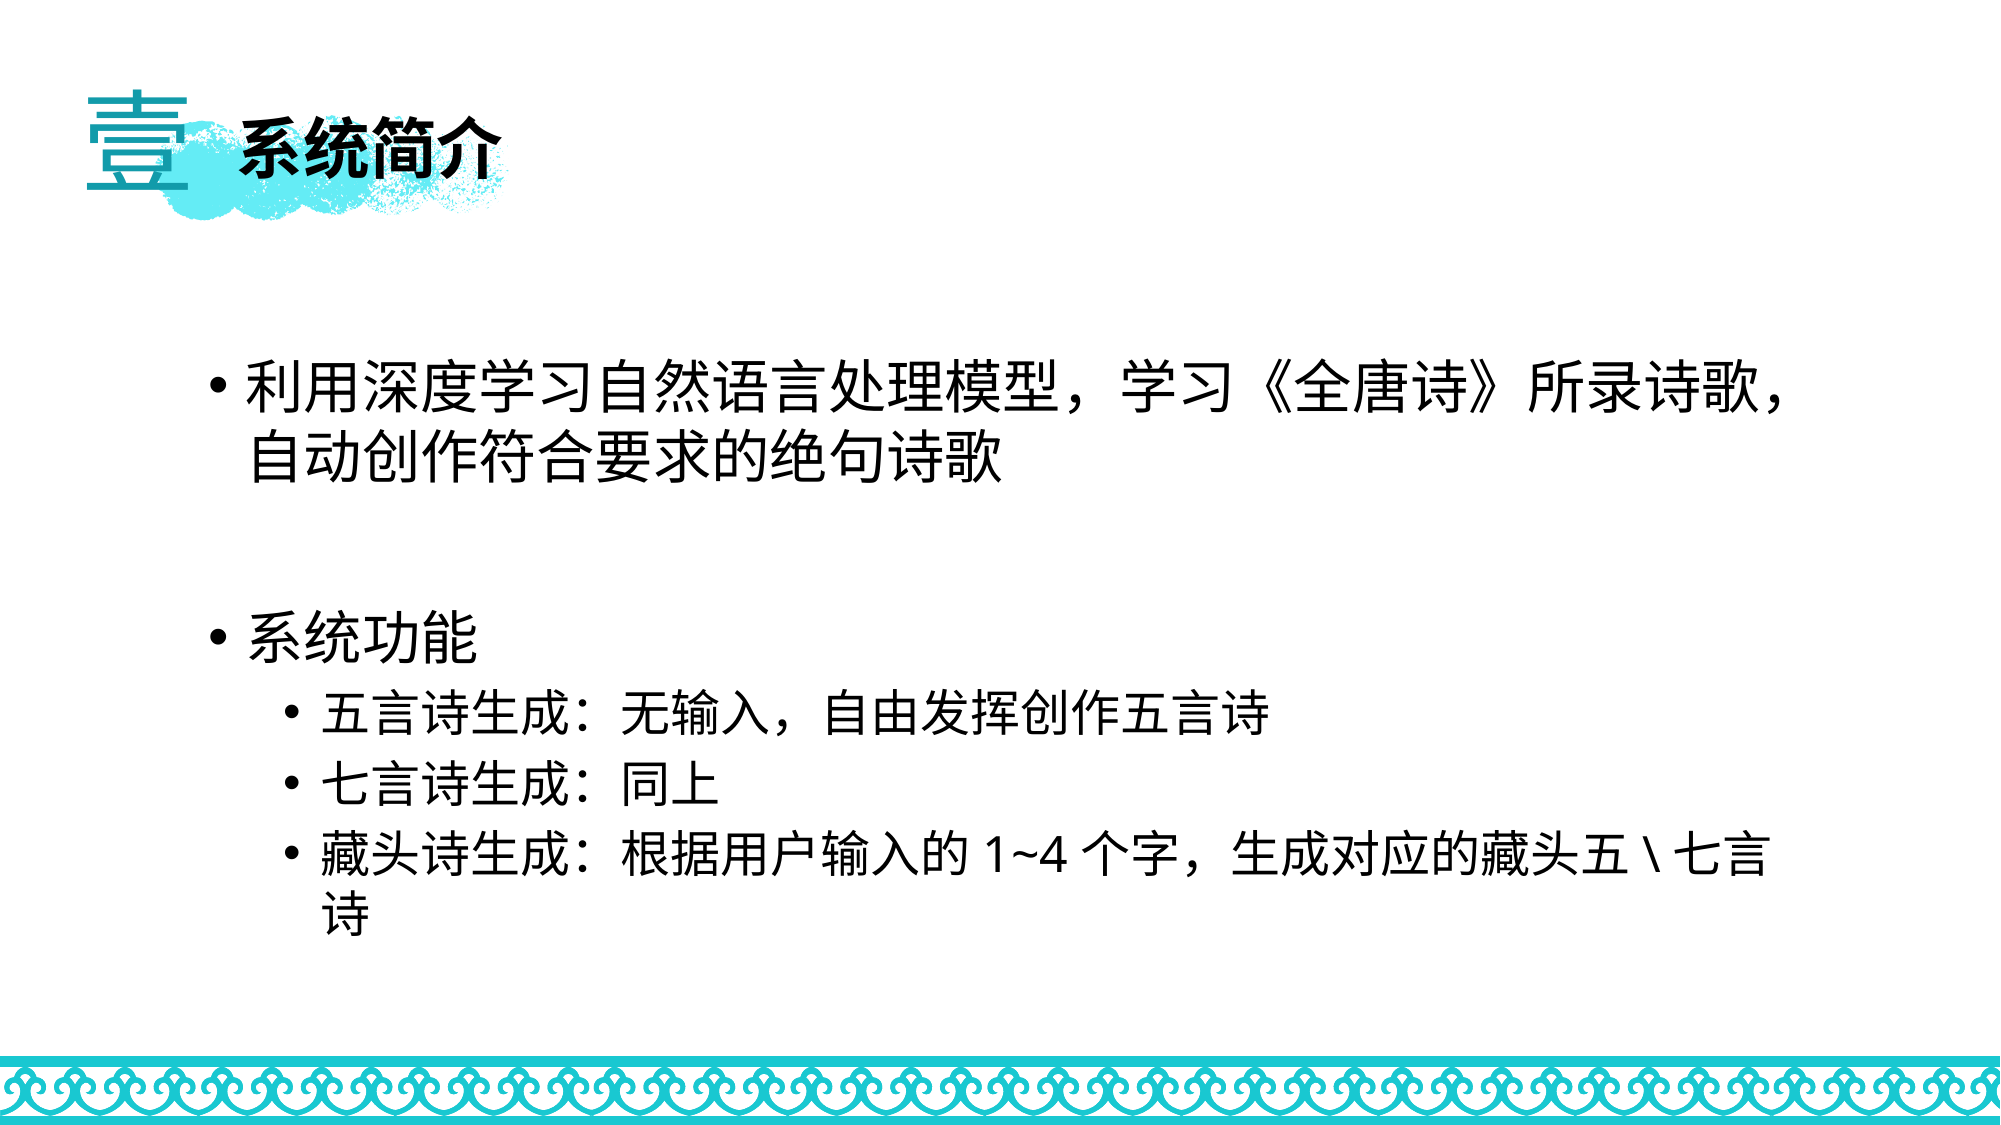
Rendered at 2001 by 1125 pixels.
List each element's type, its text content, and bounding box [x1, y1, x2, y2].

list 壹 [54, 64, 221, 217]
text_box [0, 1055, 2000, 1125]
list 系统简介 [221, 99, 797, 196]
text_box 利用深度学习自然语言处理模型，学习《全唐诗》所录诗歌，自动创作符合要求的绝句诗歌 系统功能 五言诗生成：无输入，自由发挥创作五言诗 七言诗生成：同上 藏头诗生成：根据用户输入的1~4个字，生成对应的藏头五\七言诗 [193, 342, 1809, 930]
